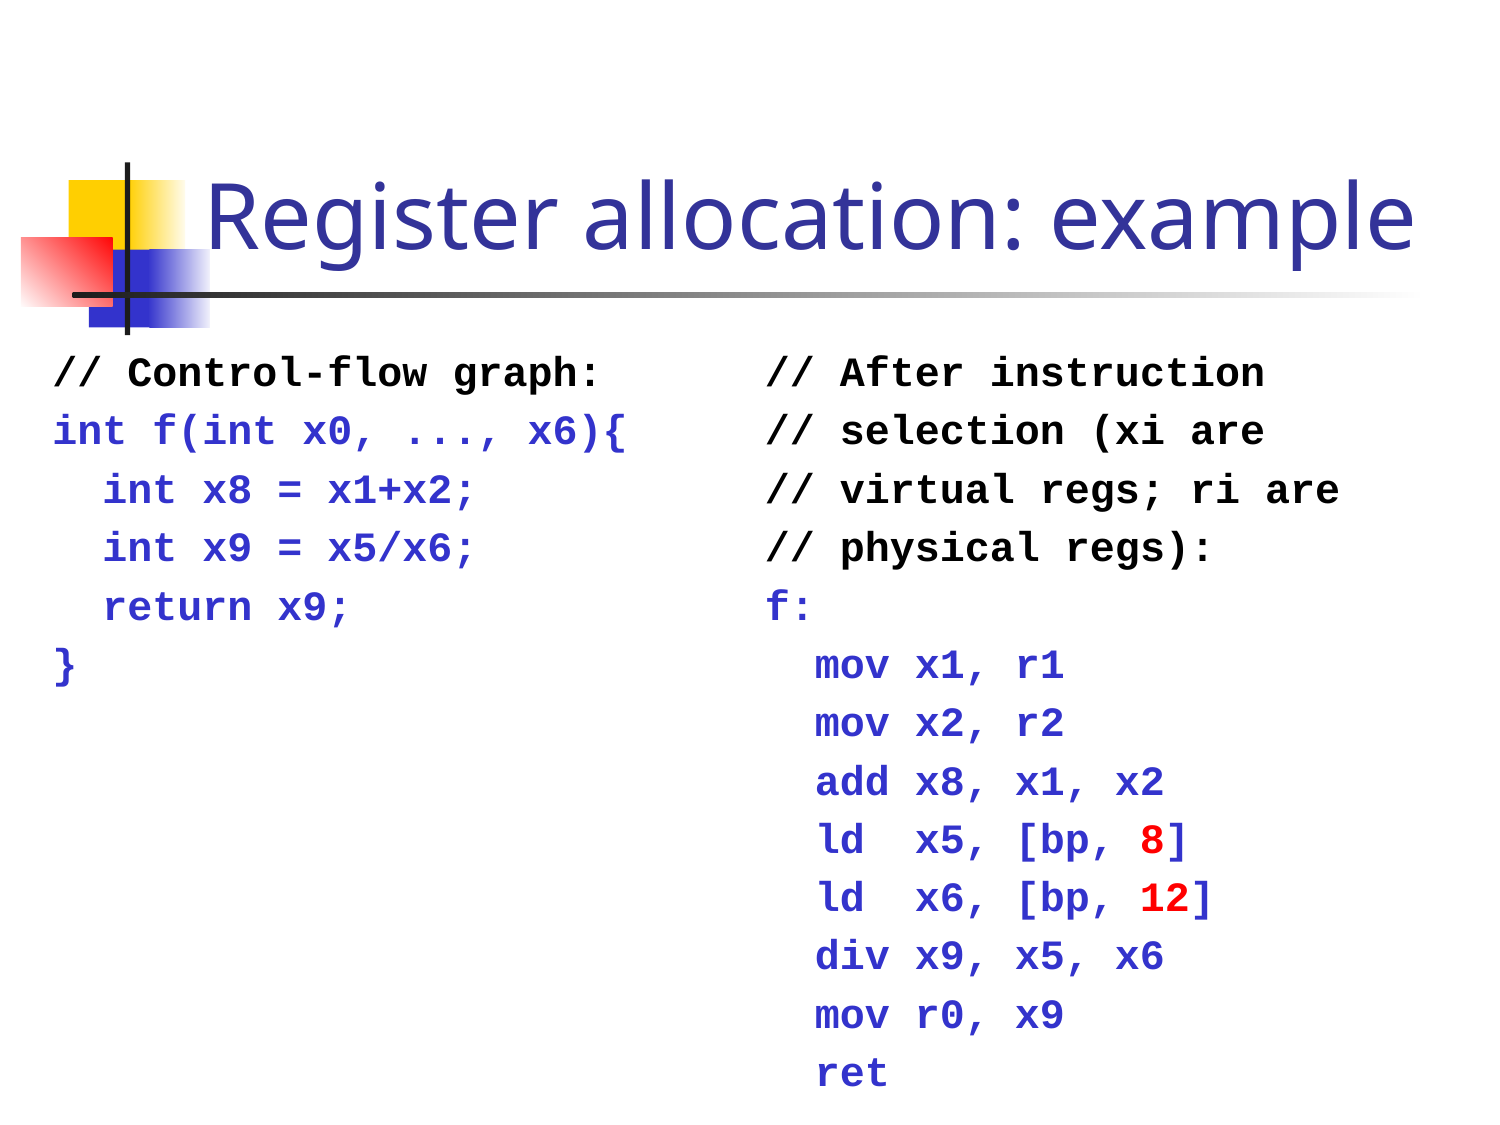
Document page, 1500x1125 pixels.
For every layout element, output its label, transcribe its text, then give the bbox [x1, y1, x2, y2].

title Register allocation: example [188, 35, 1468, 275]
text_box // Control-flow graph: int f(int x0, ..., x6){ int x8 = x1+x2; int x9 = x5/x6; return x9; } [37, 337, 644, 1013]
text_box // After instruction // selection (xi are // virtual regs; ri are // physical regs): f: mov x1, r1 mov x2, r2 add x8, x1, x2 ld x5, [bp, 8] ld x6, [bp, 12] div x9, x5, x6 mov r0, x9 ret [750, 337, 1450, 1013]
